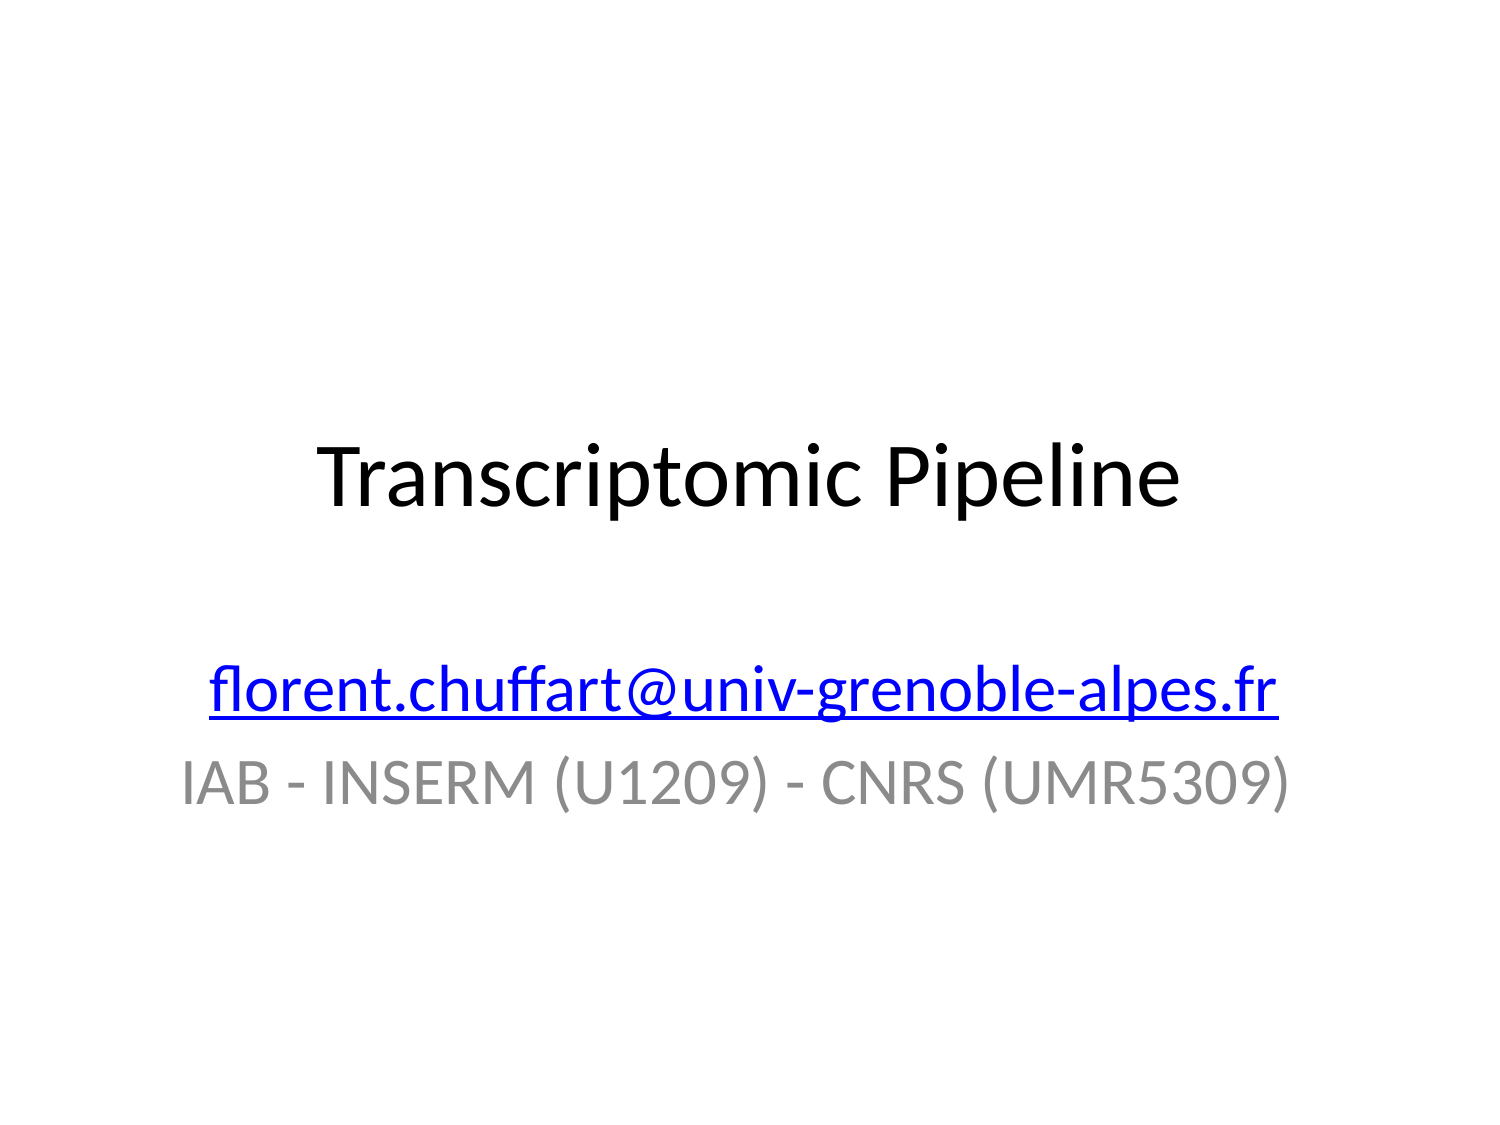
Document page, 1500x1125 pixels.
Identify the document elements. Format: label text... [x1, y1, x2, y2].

text_box Transcriptomic Pipeline [112, 349, 1388, 591]
text_box florent.chuffart@univ-grenoble-alpes.fr IAB - INSERM (U1209) - CNRS (UMR5309) [53, 637, 1435, 925]
